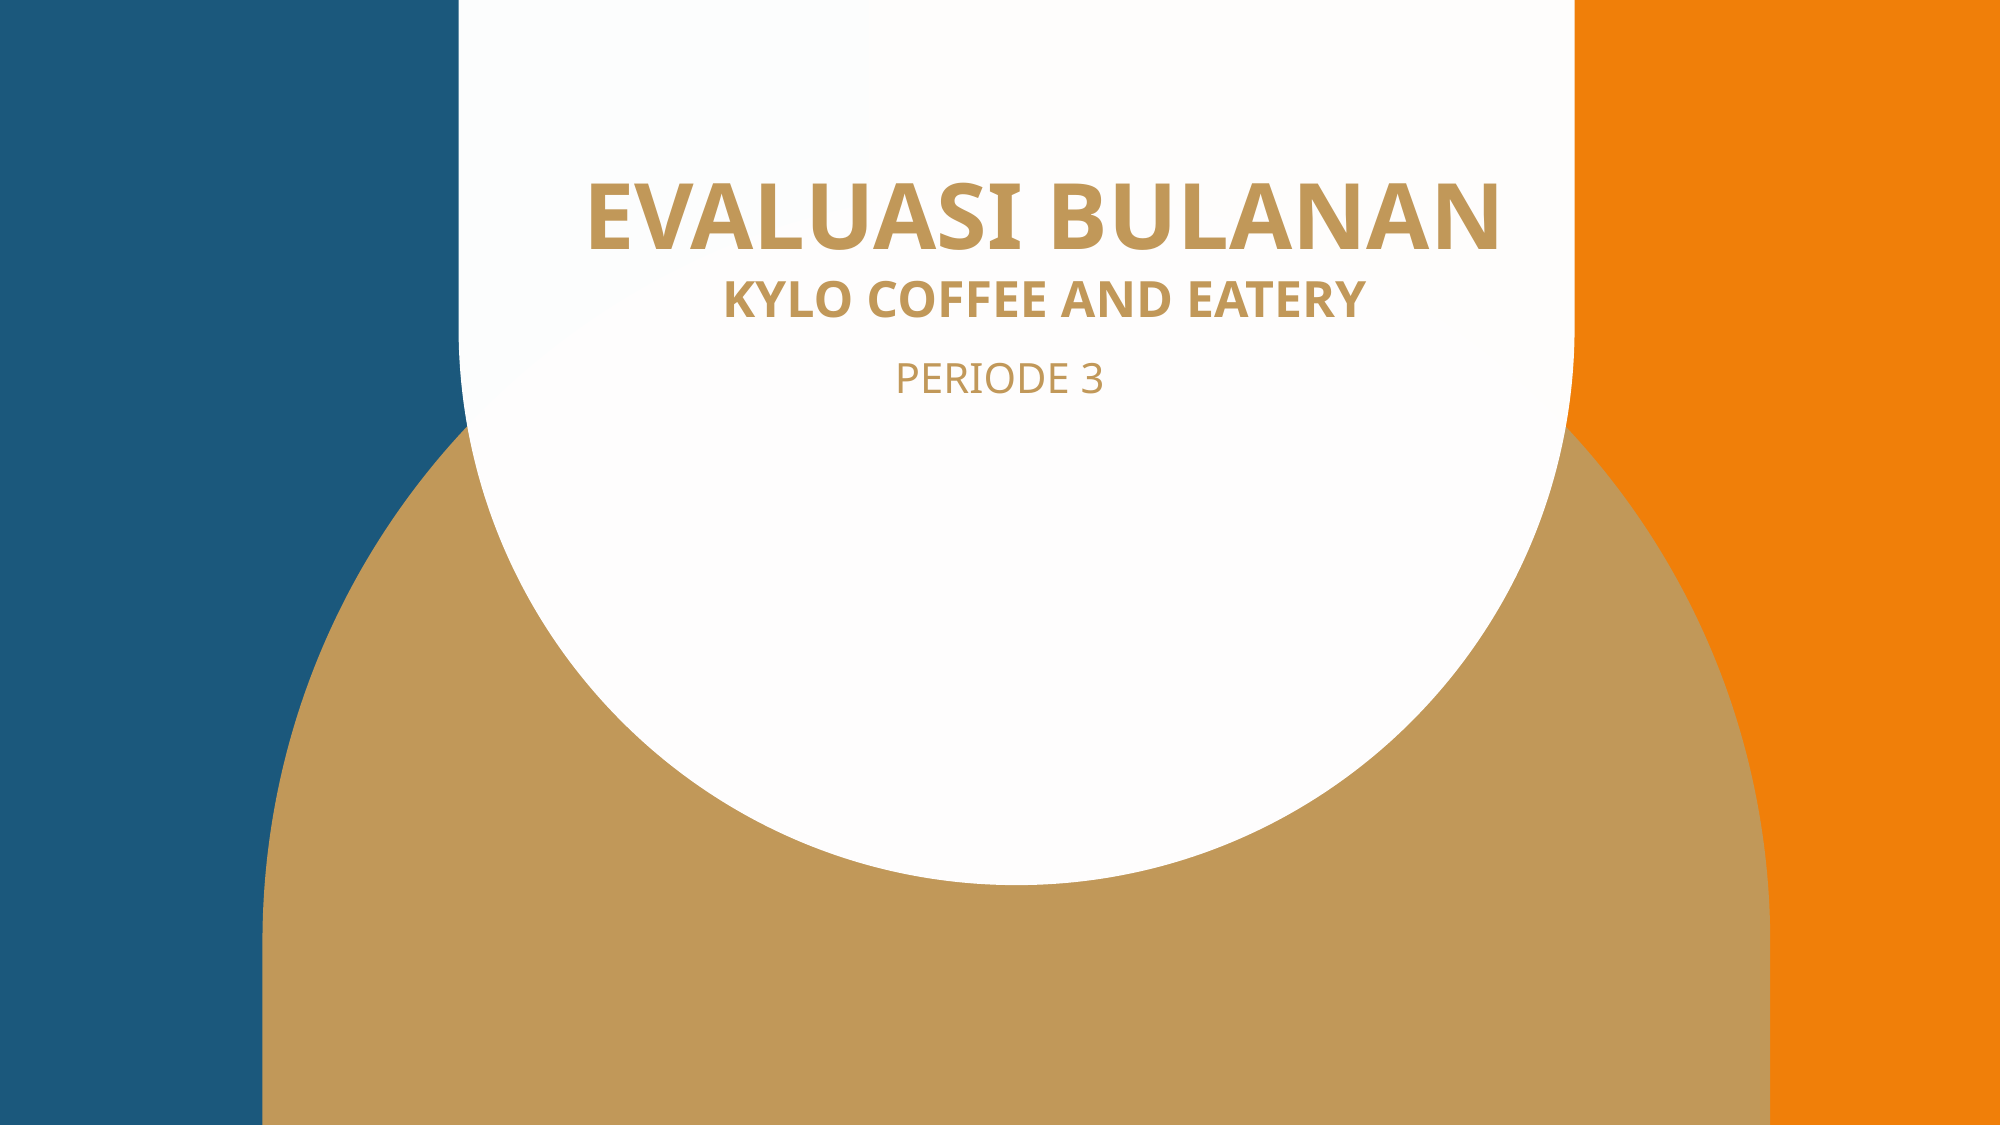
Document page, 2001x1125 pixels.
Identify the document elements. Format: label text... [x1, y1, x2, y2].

subtitle PERIODE 3 [713, 351, 1287, 496]
title EVALUASI BULANAN KYLO COFFEE AND EATERY [491, 158, 1598, 517]
